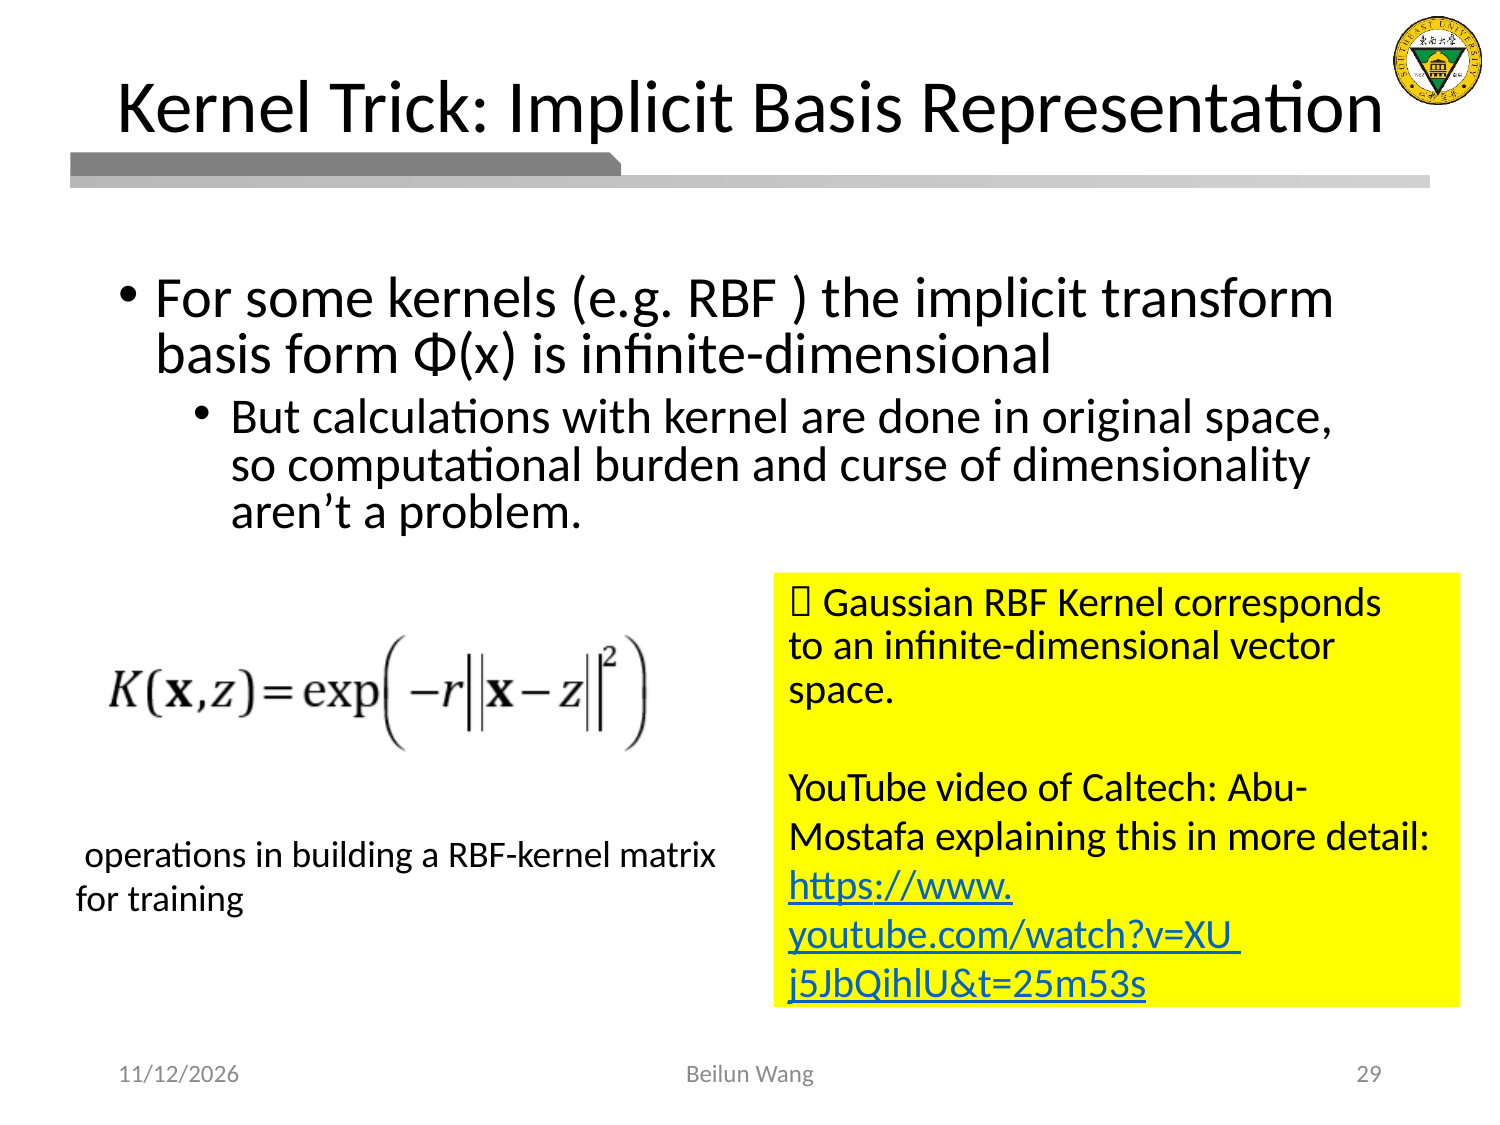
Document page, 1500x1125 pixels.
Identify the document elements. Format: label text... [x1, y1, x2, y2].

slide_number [103, 1042, 441, 1103]
picture [1393, 16, 1482, 59]
list For some kernels (e.g. RBF ) the implicit transform basis form Φ(x) is infinite-dimensional But calculations with kernel are done in original space, so computational burden and curse of dimensionality aren’t a problem. [103, 264, 1397, 1014]
text_box  Gaussian RBF Kernel corresponds to an infinite-dimensional vector space. YouTube video of Caltech: Abu-Mostafa explaining this in more detail: https://www.youtube.com/watch?v=XU j5JbQihlU&t=25m53s [773, 572, 1461, 1008]
slide_number 29 [1059, 1042, 1397, 1103]
picture [109, 606, 667, 781]
title Kernel Trick: Implicit Basis Representation [103, 59, 1500, 164]
footer Beilun Wang [496, 1042, 1004, 1103]
